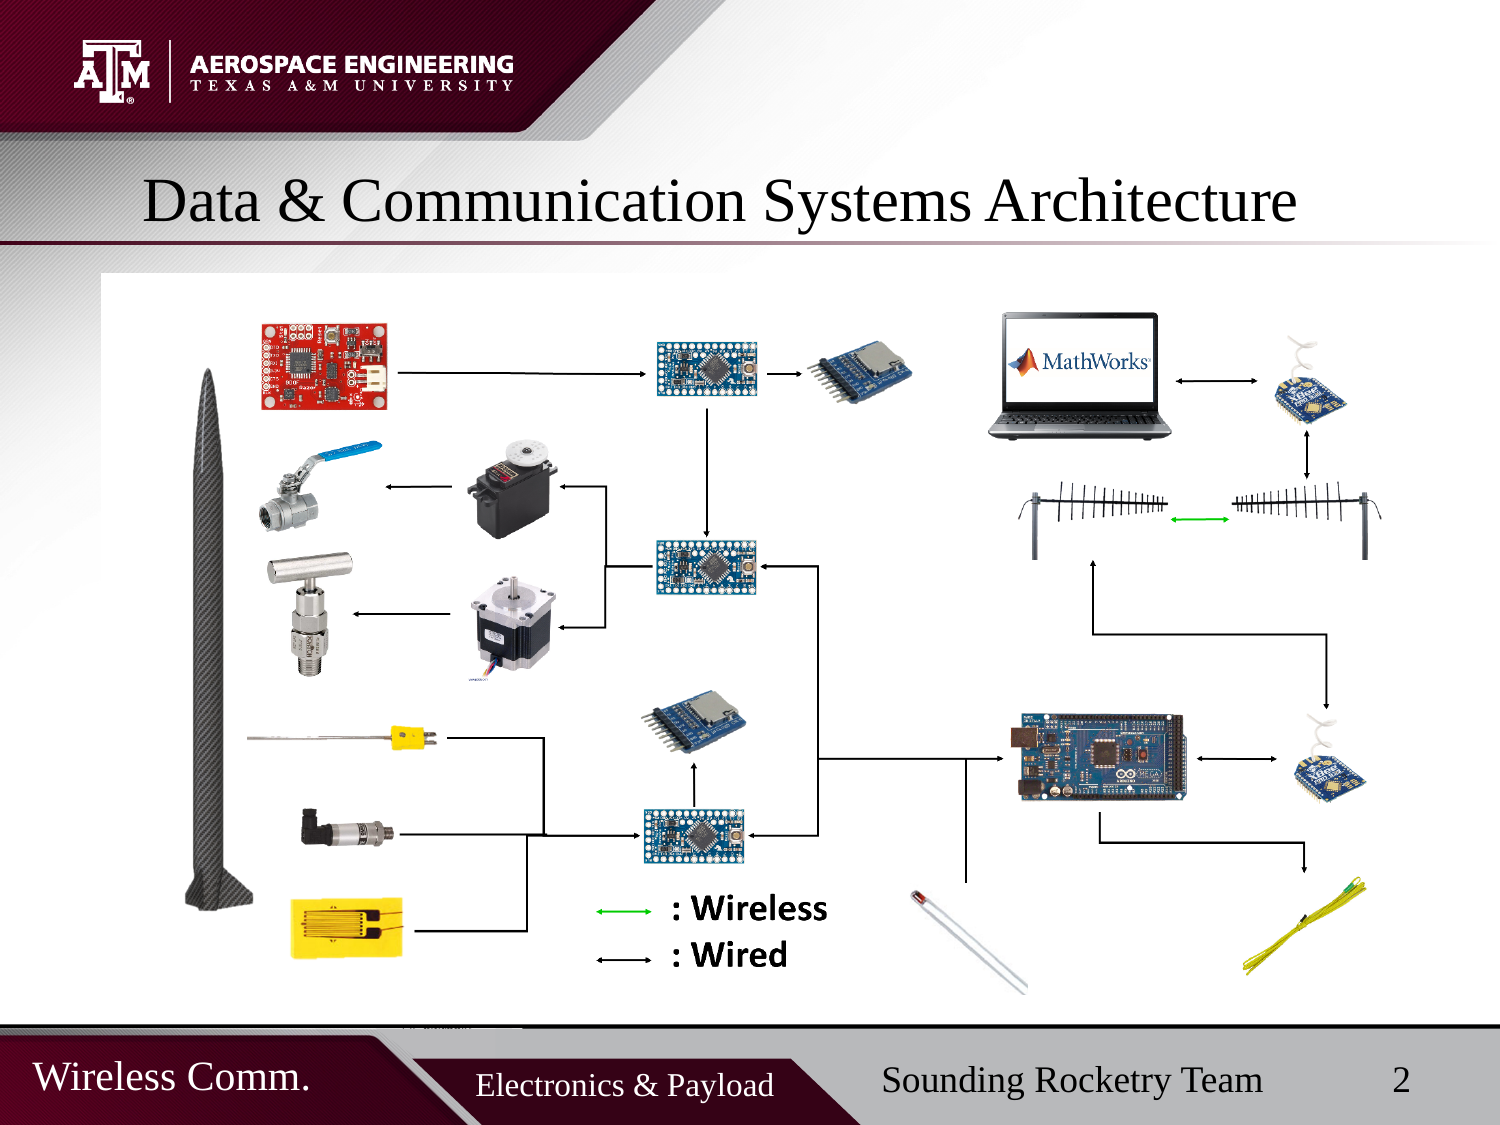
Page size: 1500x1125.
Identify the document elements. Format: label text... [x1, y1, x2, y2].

list Electronics & Payload [460, 1060, 827, 1124]
picture [0, 1028, 480, 1125]
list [101, 273, 1399, 1003]
slide_number 2 [1317, 1043, 1427, 1111]
title Data & Communication Systems Architecture [0, 135, 1317, 267]
list Wireless Comm. [17, 1047, 357, 1111]
footer Sounding Rocketry Team [835, 1047, 1311, 1108]
picture [0, 0, 1500, 1024]
